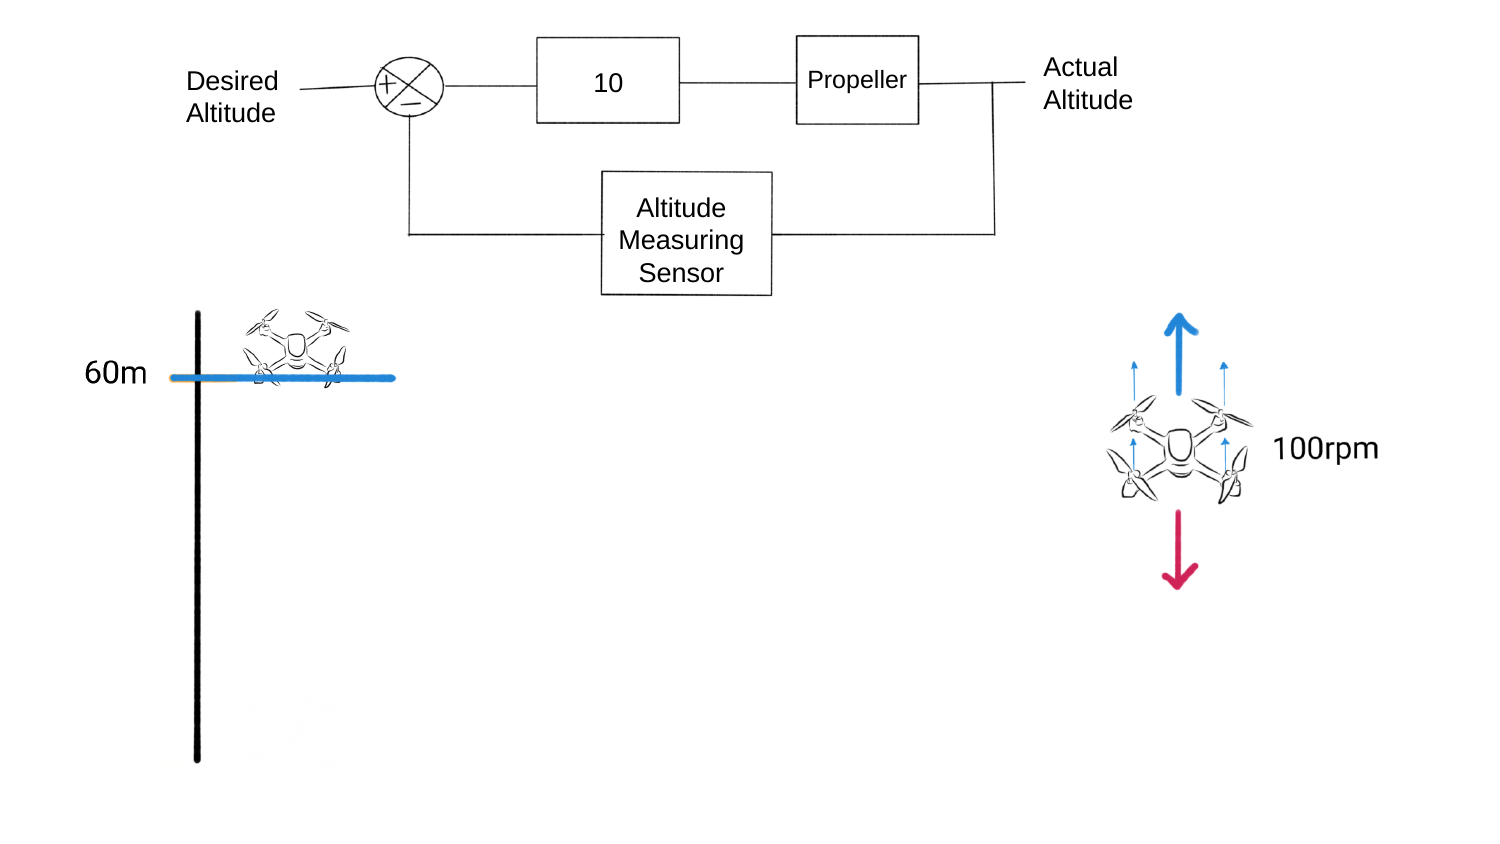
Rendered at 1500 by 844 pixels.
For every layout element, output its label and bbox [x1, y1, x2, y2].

picture [67, 0, 1436, 804]
